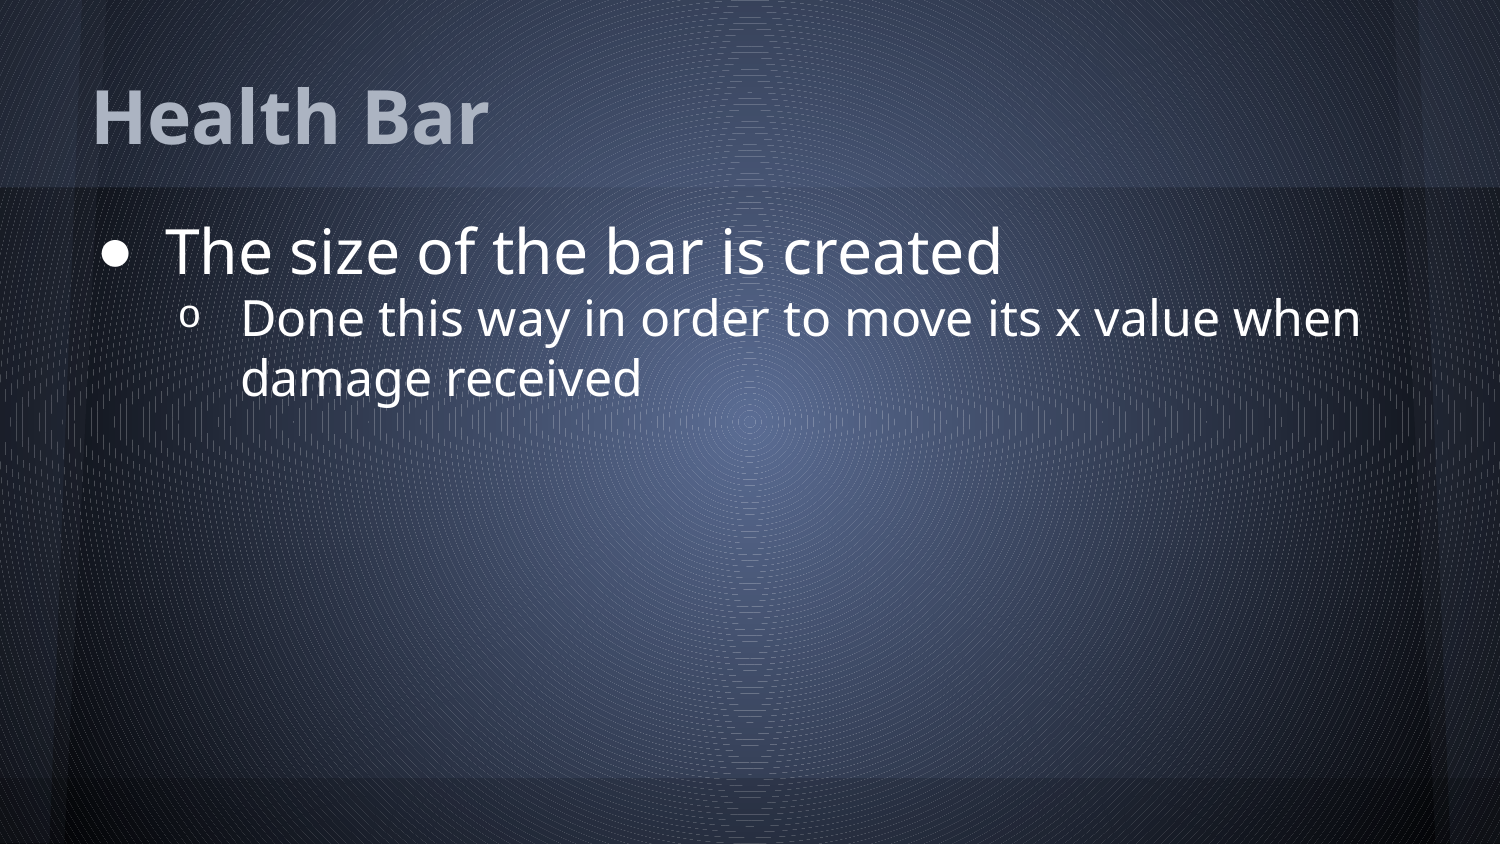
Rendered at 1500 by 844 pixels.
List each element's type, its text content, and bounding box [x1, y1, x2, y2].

title Health Bar [75, 33, 1425, 175]
list The size of the bar is created Done this way in order to move its x value when damage received [75, 196, 1425, 808]
